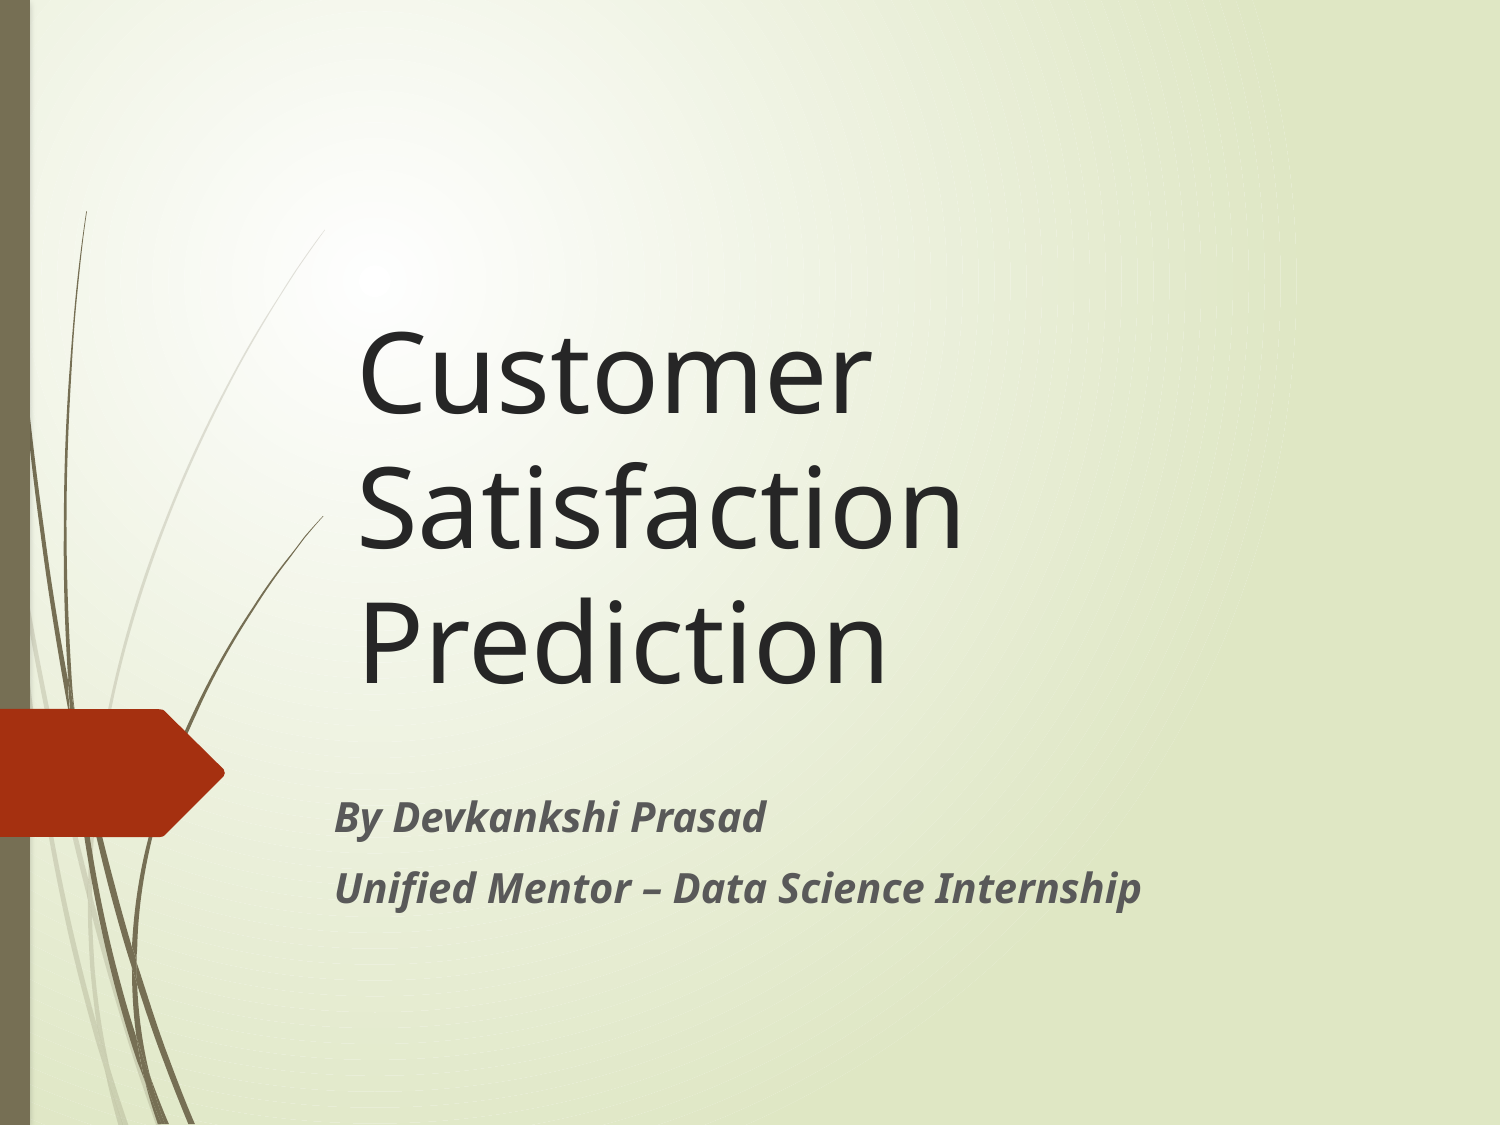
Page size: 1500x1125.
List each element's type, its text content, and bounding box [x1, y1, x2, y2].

title Customer Satisfaction Prediction [341, 296, 1484, 714]
subtitle By Devkankshi Prasad Unified Mentor – Data Science Internship [318, 783, 1402, 969]
